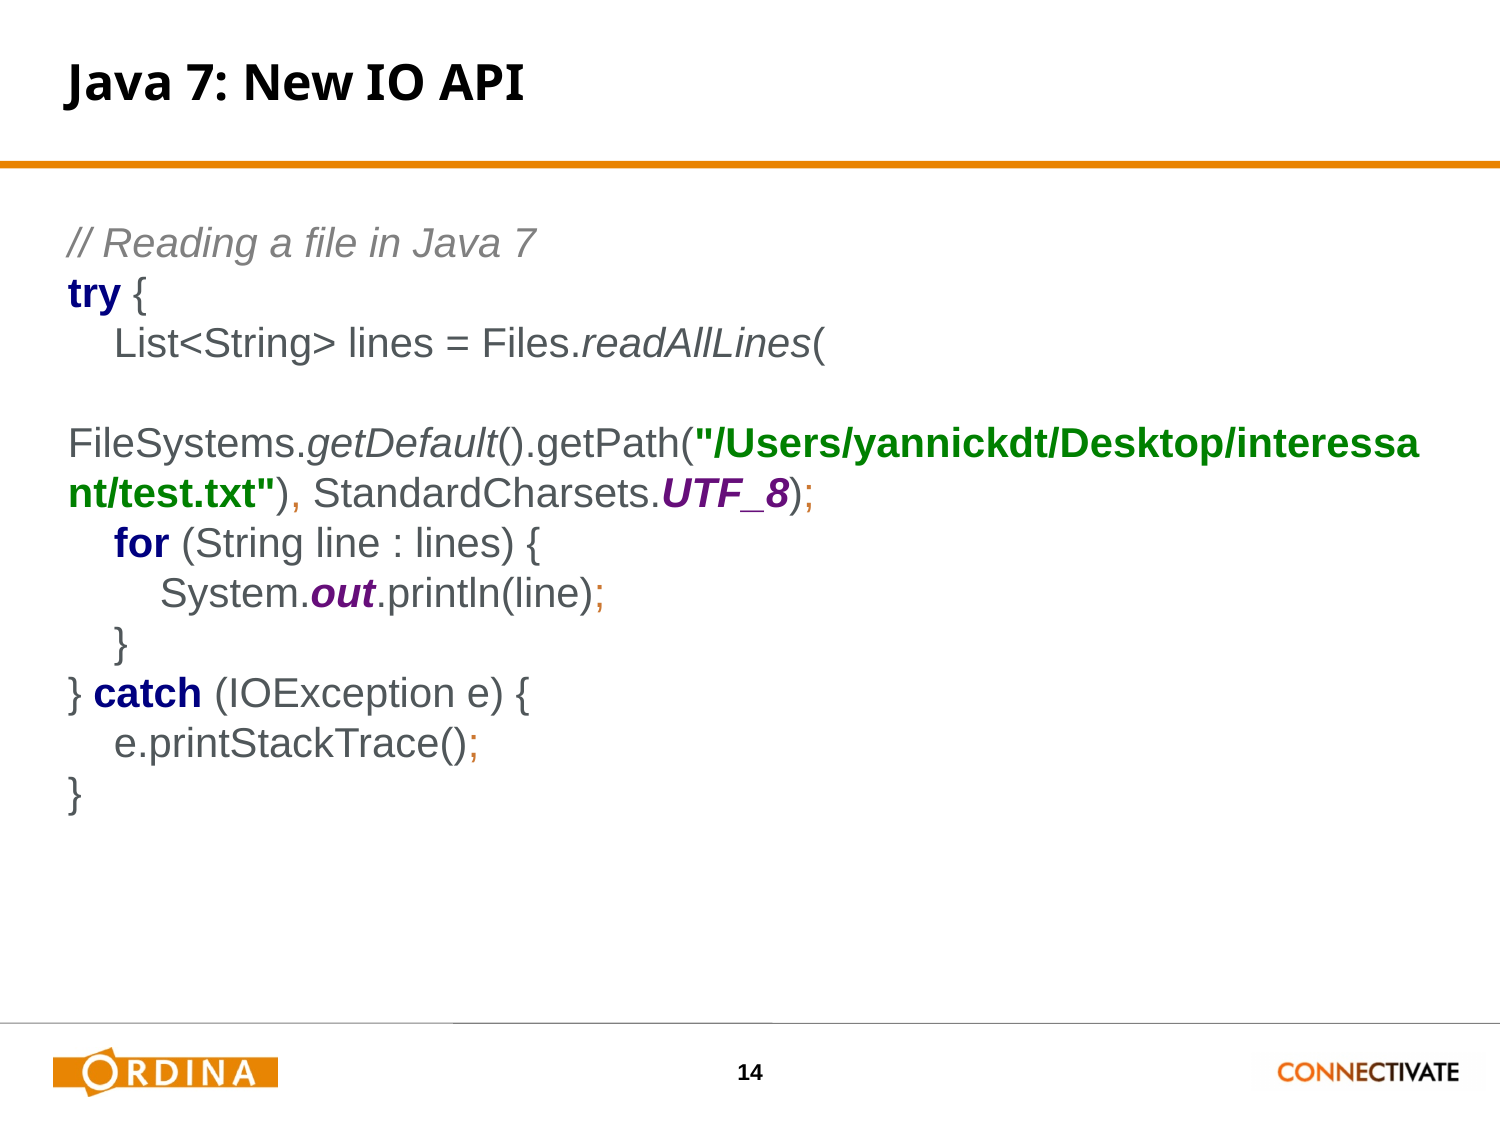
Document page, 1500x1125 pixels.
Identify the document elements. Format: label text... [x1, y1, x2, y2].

picture [1252, 1053, 1486, 1091]
list // Reading a file in Java 7 try { List<String> lines = Files.readAllLines( FileSystems.getDefault().getPath("/Users/yannickdt/Desktop/interessant/test.txt"), StandardCharsets.UTF_8); for (String line : lines) { System.out.println(line); } } catch (IOException e) { e.printStackTrace(); } [52, 207, 1460, 1000]
title Java 7: New IO API [52, 0, 1459, 162]
picture [53, 1047, 278, 1097]
